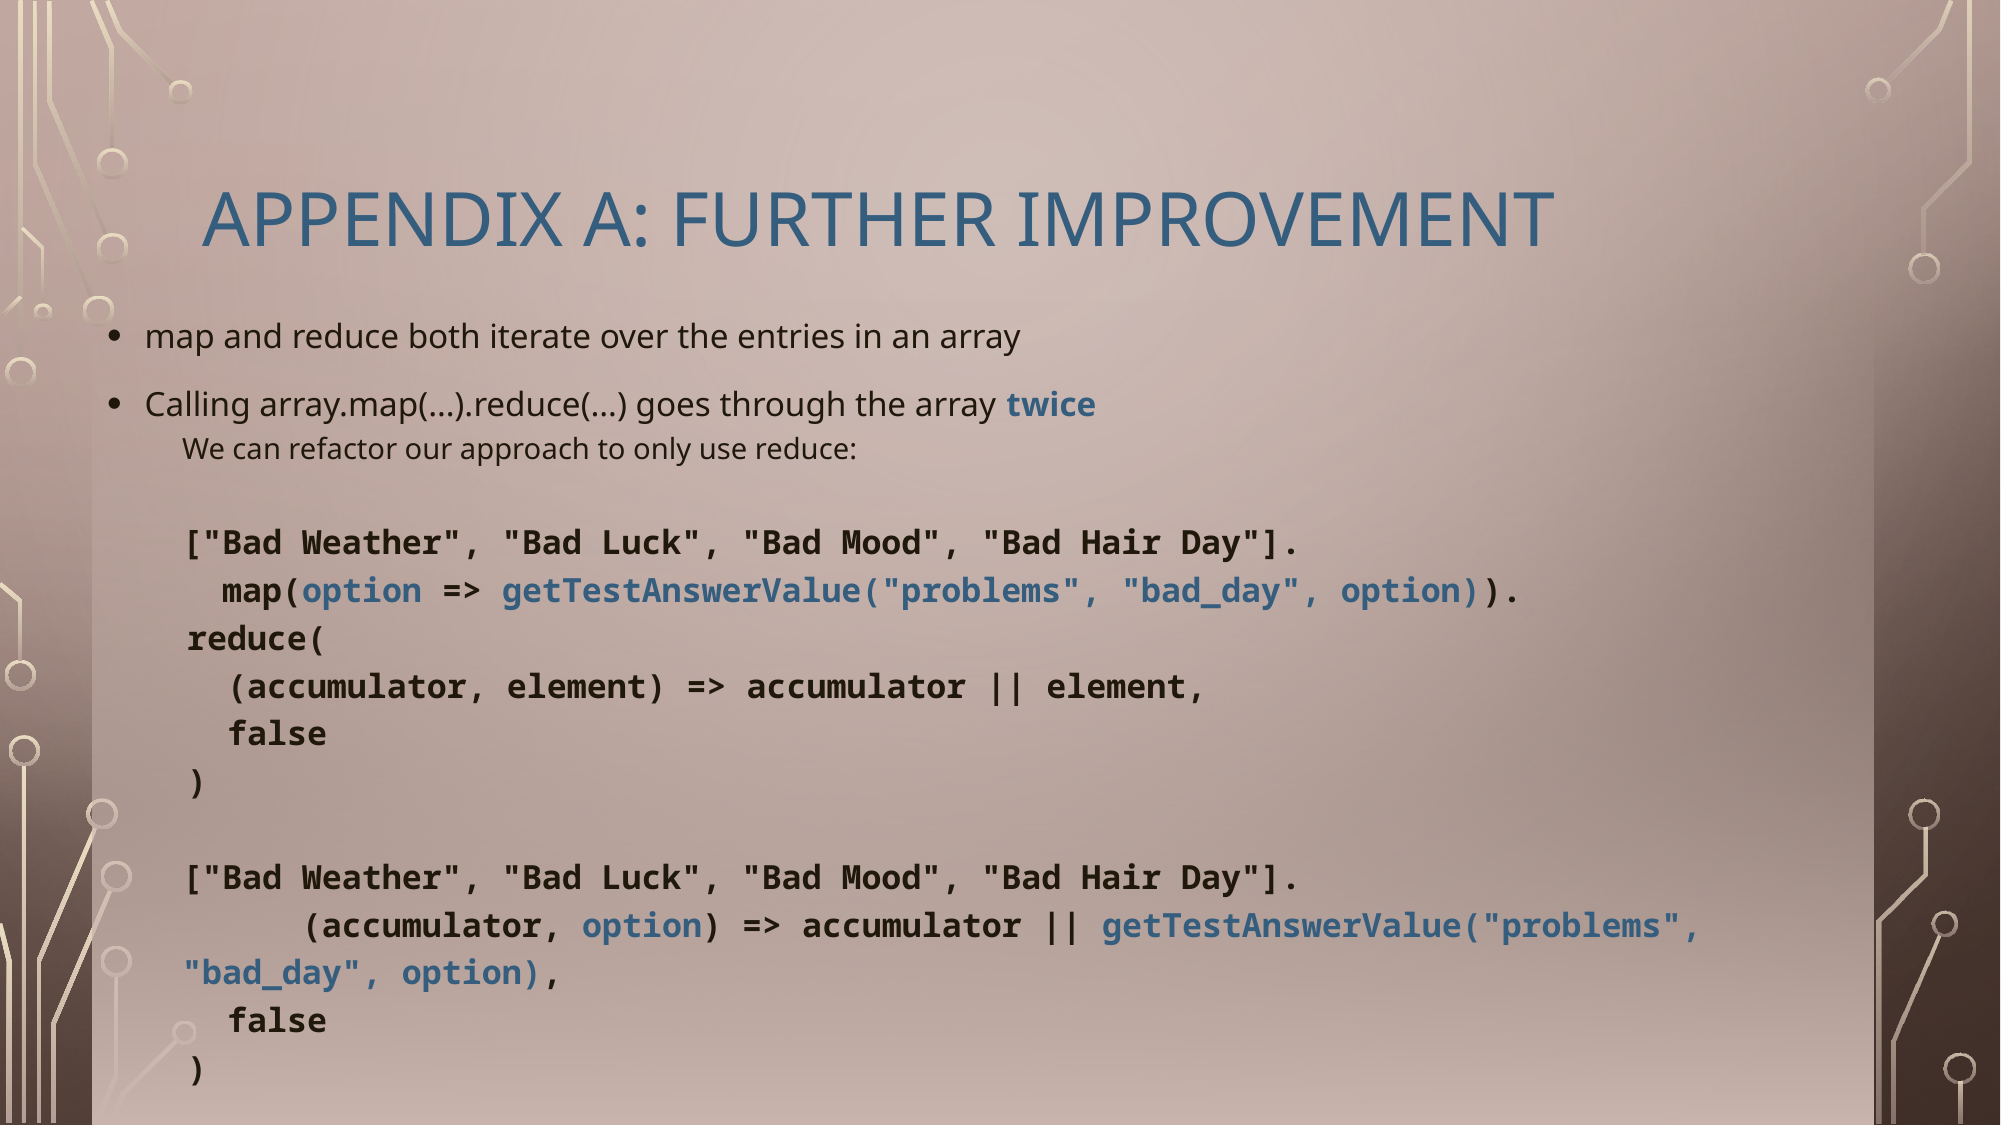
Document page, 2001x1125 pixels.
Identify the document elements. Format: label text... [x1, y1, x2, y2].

title Appendix A: Further improvement [187, 101, 1813, 299]
list map and reduce both iterate over the entries in an array Calling array.map(…).reduce(…) goes through the array twice We can refactor our approach to only use reduce: ["Bad Weather", "Bad Luck", "Bad Mood", "Bad Hair Day"]. map(option => getTestAnswerValue("problems", "bad_day", option)). reduce( (accumulator, element) => accumulator || element, false ) ["Bad Weather", "Bad Luck", "Bad Mood", "Bad Hair Day"]. (accumulator, option) => accumulator || getTestAnswerValue("problems", "bad_day", option), false ) [92, 299, 1874, 1125]
